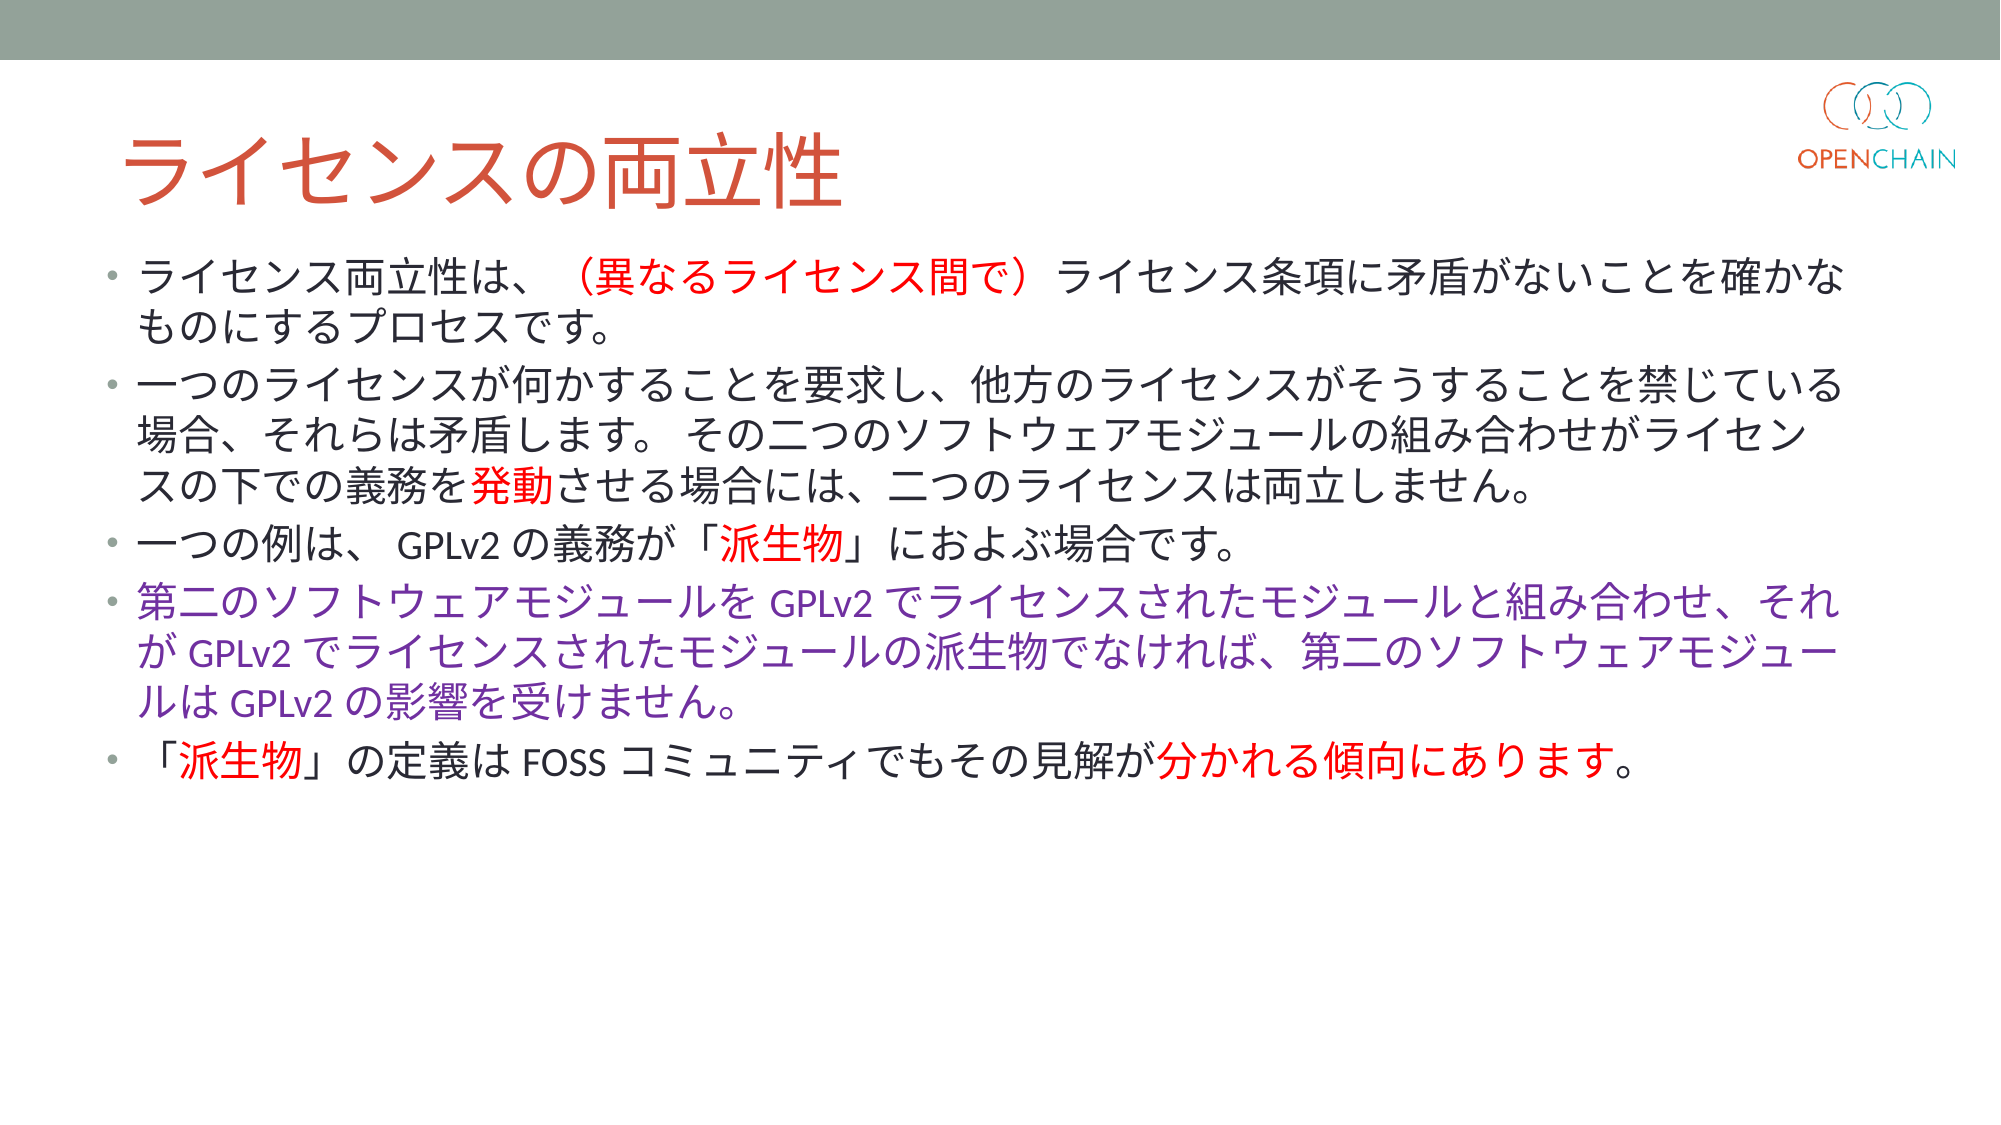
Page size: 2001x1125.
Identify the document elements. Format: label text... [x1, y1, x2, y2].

title ライセンスの両立性 [99, 87, 1900, 250]
list ライセンス両立性は、（異なるライセンス間で）ライセンス条項に矛盾がないことを確かなものにするプロセスです。 一つのライセンスが何かすることを要求し、他方のライセンスがそうすることを禁じている場合、それらは矛盾します。 その二つのソフトウェアモジュールの組み合わせがライセンスの下での義務を発動させる場合には、二つのライセンスは両立しません。 一つの例は、GPLv2の義務が「派生物」におよぶ場合です。 第二のソフトウェアモジュールをGPLv2でライセンスされたモジュールと組み合わせ、それがGPLv2でライセンスされたモジュールの派生物でなければ、第二のソフトウェアモジュールはGPLv2の影響を受けません。 「派生物」の定義はFOSSコミュニティでもその見解が分かれる傾向にあります。 [91, 243, 1863, 1093]
picture [1798, 82, 1955, 169]
